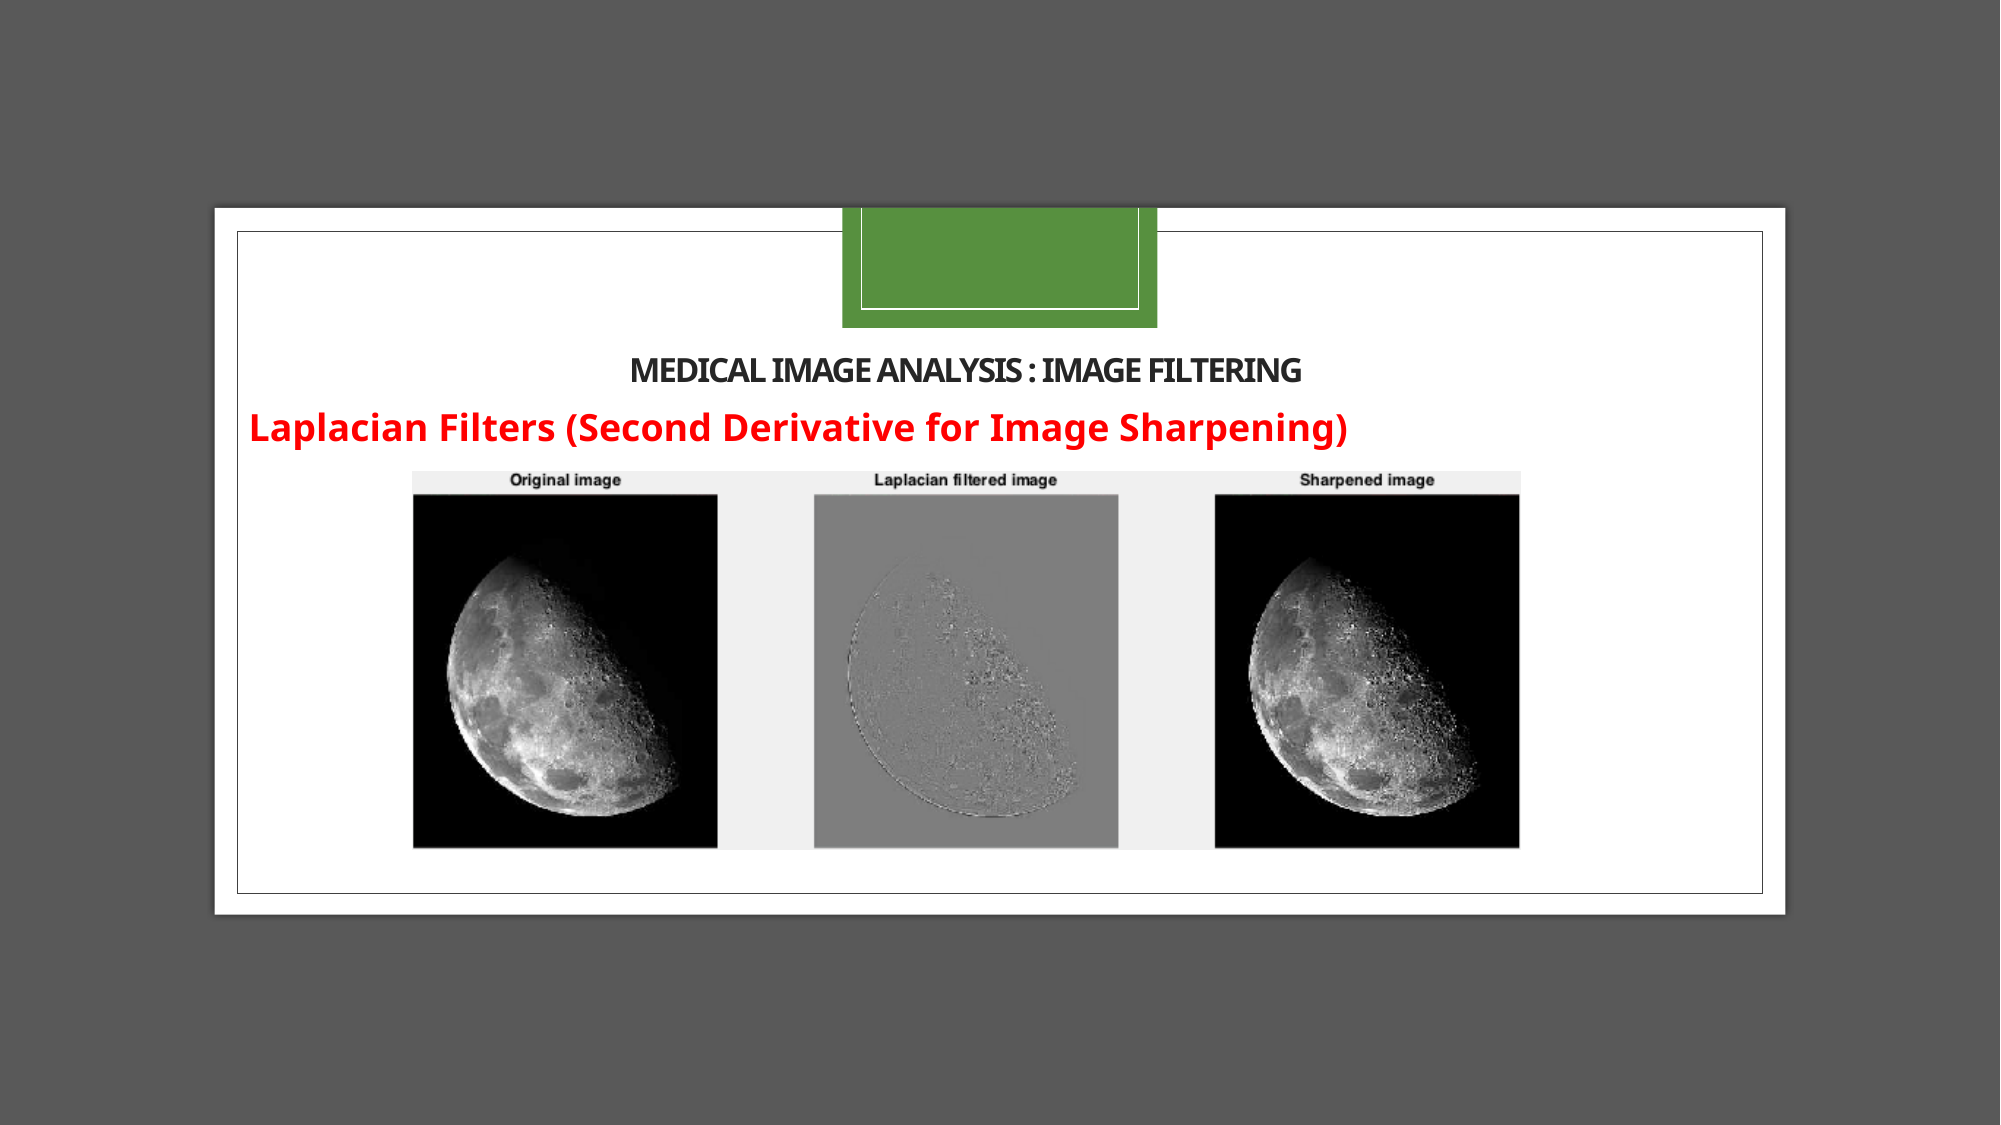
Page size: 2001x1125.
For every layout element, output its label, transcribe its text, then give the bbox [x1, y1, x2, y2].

picture [412, 471, 1521, 851]
text_box Medical image analysis : image filtering [233, 335, 1700, 411]
text_box Laplacian Filters (Second Derivative for Image Sharpening) [233, 396, 1650, 502]
